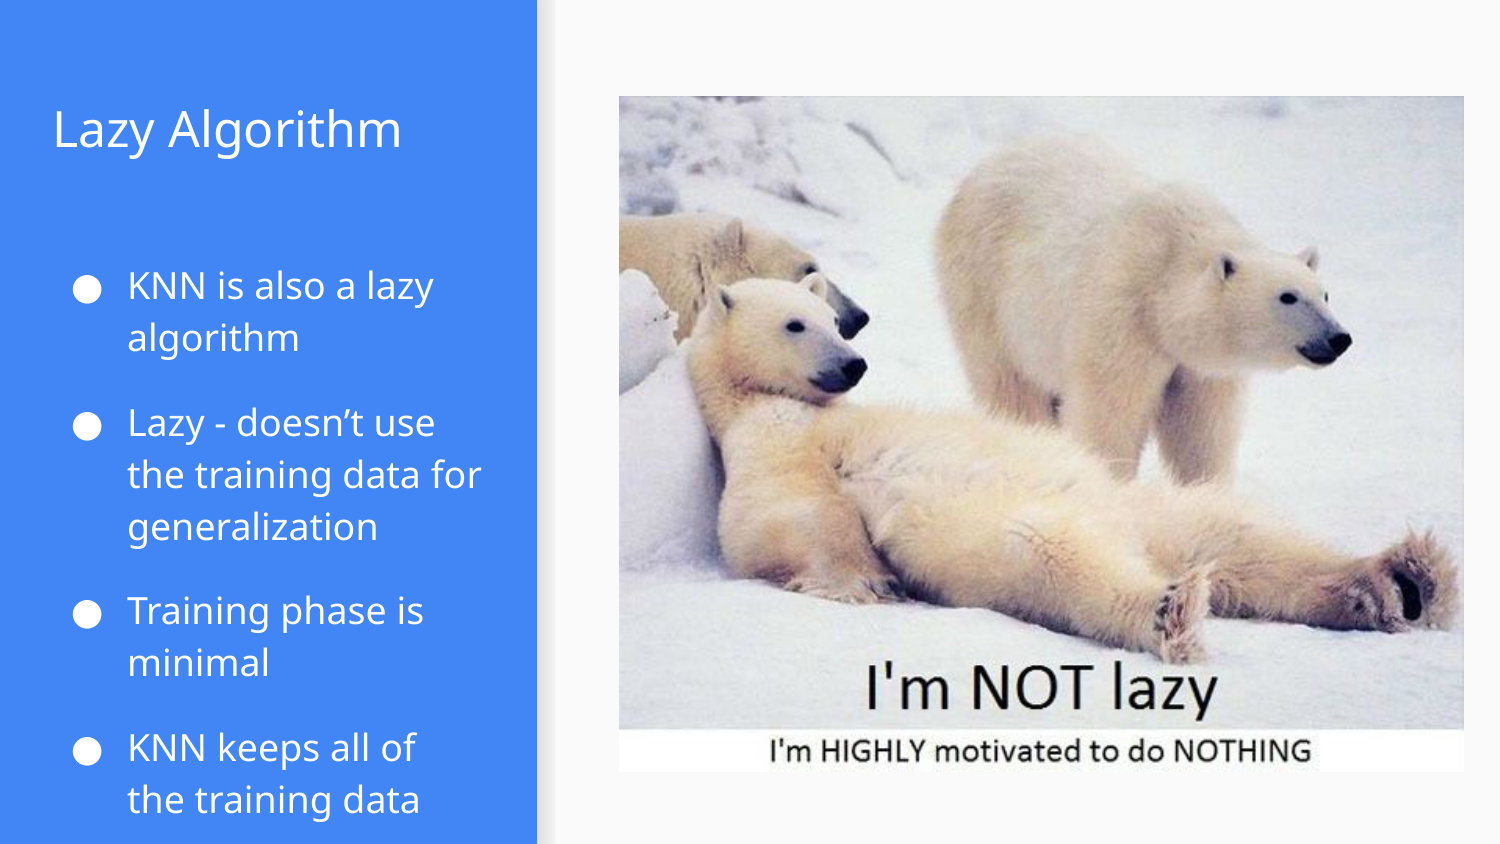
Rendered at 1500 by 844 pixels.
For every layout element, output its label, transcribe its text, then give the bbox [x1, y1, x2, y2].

list KNN is also a lazy algorithm Lazy - doesn’t use the training data for generalization Training phase is minimal KNN keeps all of the training data [37, 240, 498, 760]
picture [619, 96, 1464, 773]
title Lazy Algorithm [37, 15, 498, 173]
